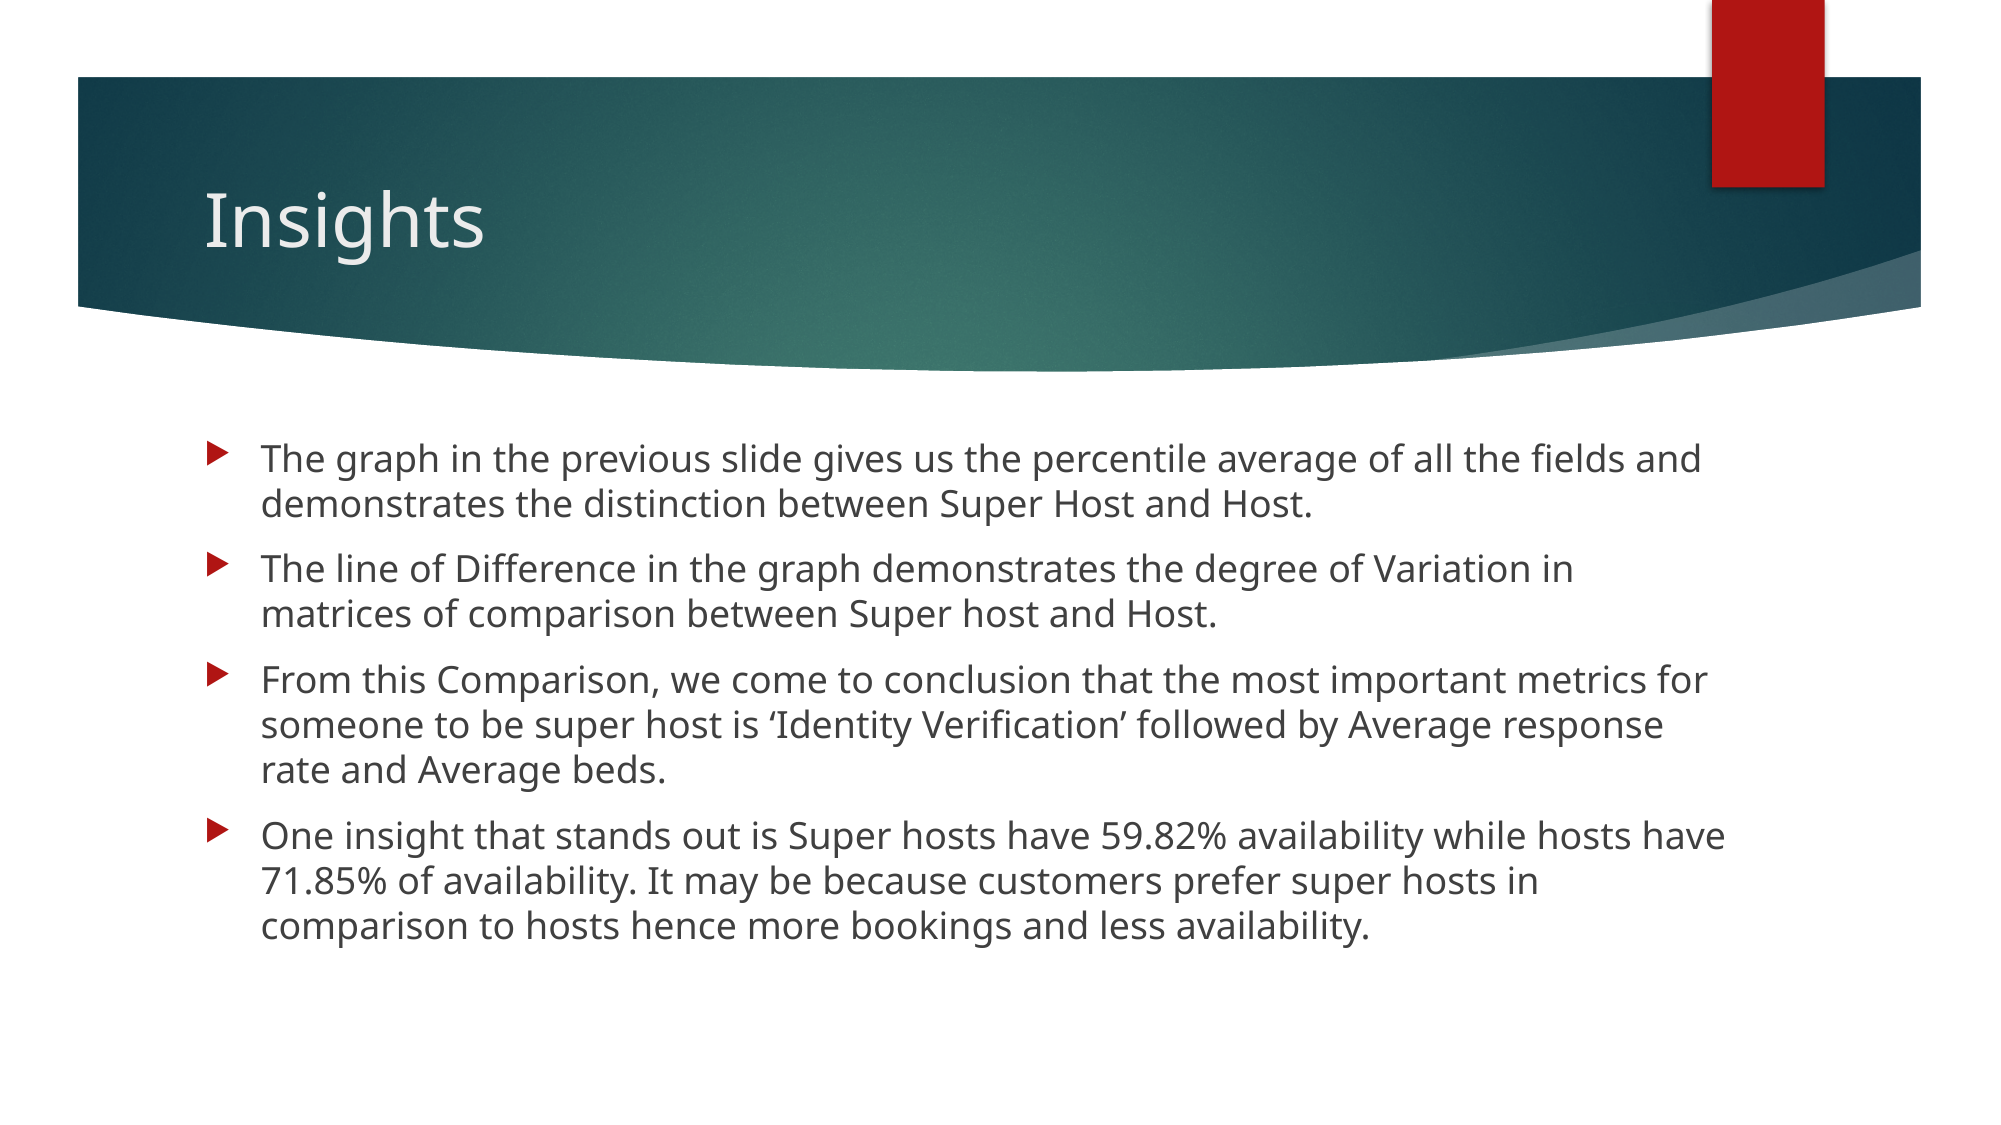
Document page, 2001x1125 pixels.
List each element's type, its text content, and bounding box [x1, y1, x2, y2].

title Insights [189, 159, 1638, 276]
list The graph in the previous slide gives us the percentile average of all the fields and demonstrates the distinction between Super Host and Host. The line of Difference in the graph demonstrates the degree of Variation in matrices of comparison between Super host and Host. From this Comparison, we come to conclusion that the most important metrics for someone to be super host is ‘Identity Verification’ followed by Average response rate and Average beds. One insight that stands out is Super hosts have 59.82% availability while hosts have 71.85% of availability. It may be because customers prefer super hosts in comparison to hosts hence more bookings and less availability. [189, 427, 1748, 988]
